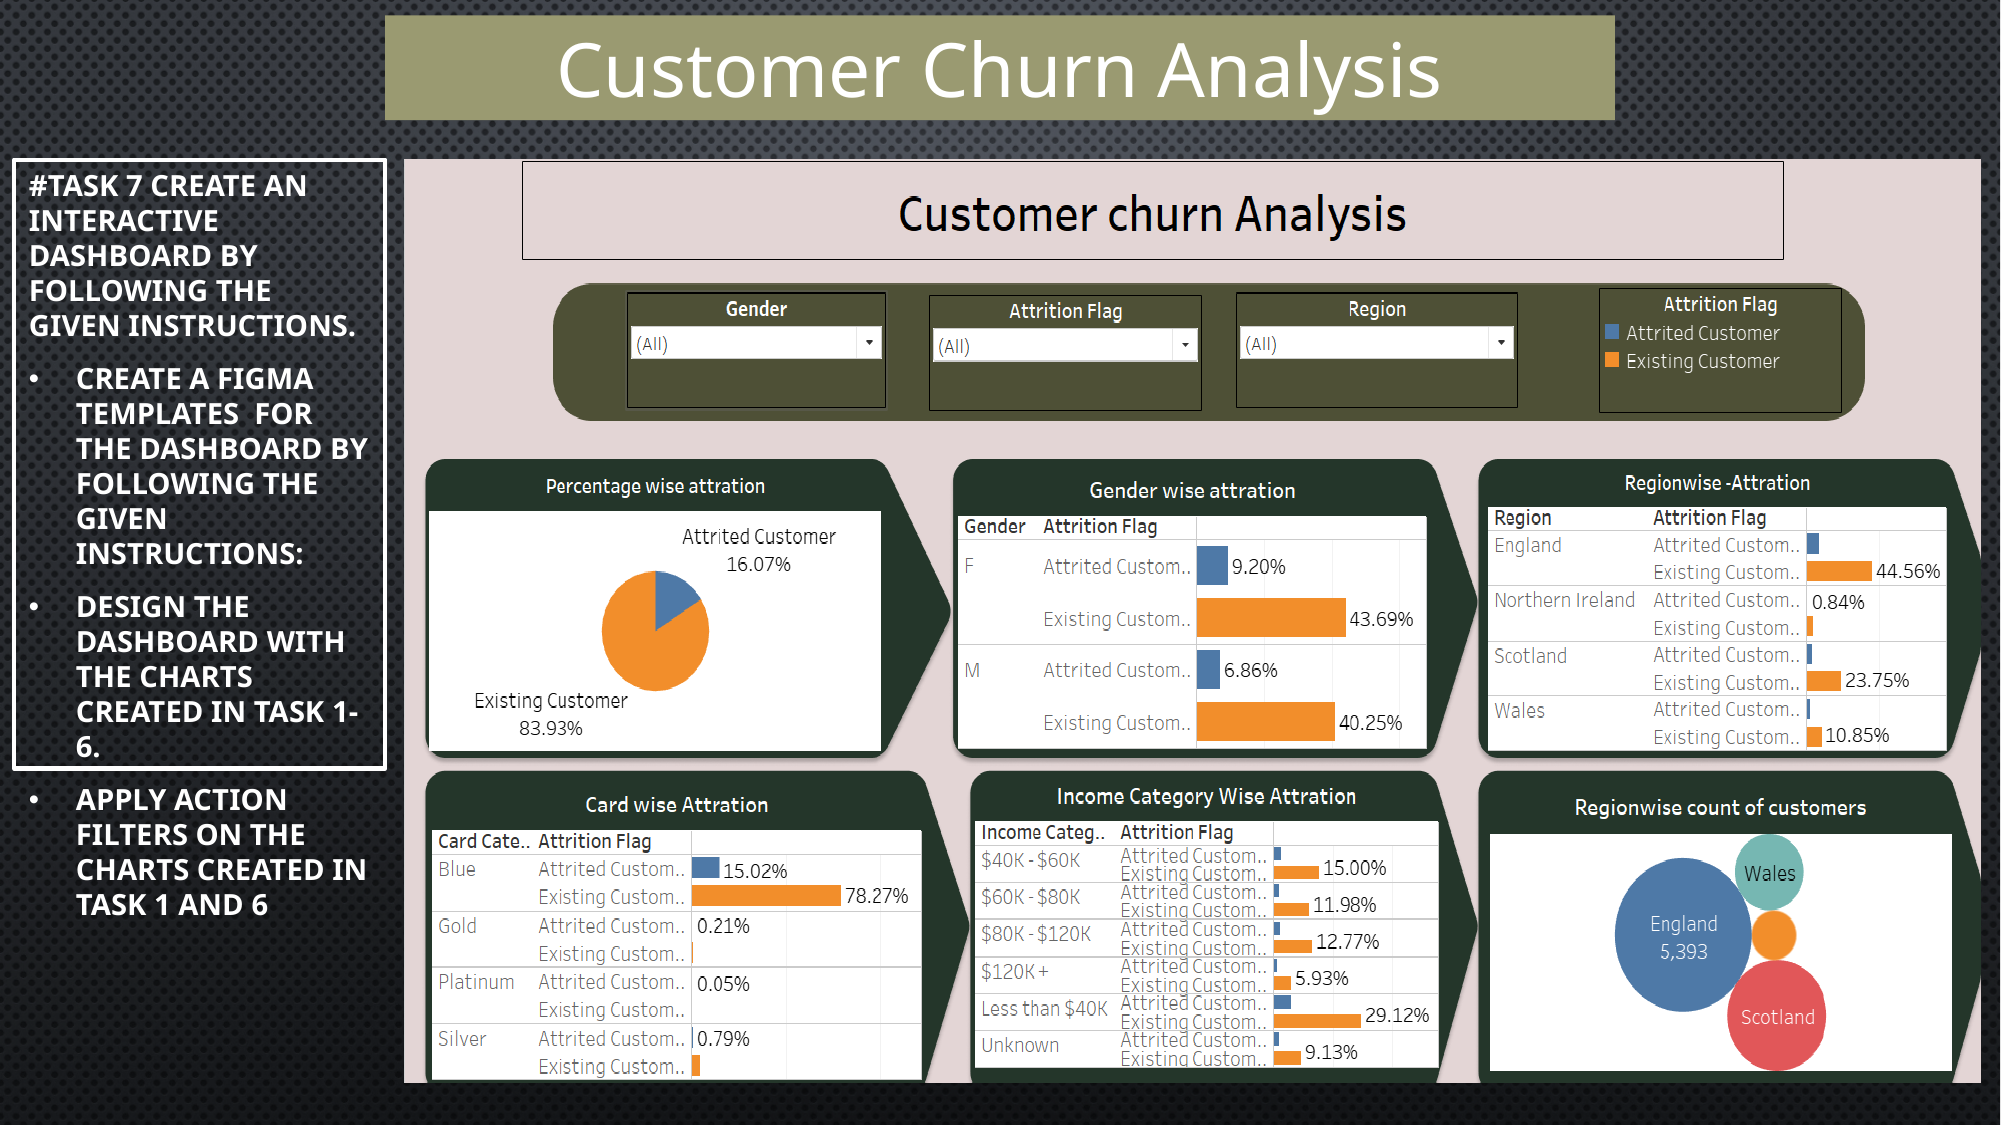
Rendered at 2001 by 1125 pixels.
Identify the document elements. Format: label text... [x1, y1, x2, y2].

picture [404, 159, 1982, 1083]
text_box #Task 7 Create an interactive dashboard by following the given instructions. Create a Figma templates for the dashboard by following the given instructions: Design the dashboard with the charts created in task 1-6. Apply action filters on the charts created in task 1 and 6 [14, 159, 386, 769]
text_box Customer Churn Analysis [385, 15, 1615, 121]
